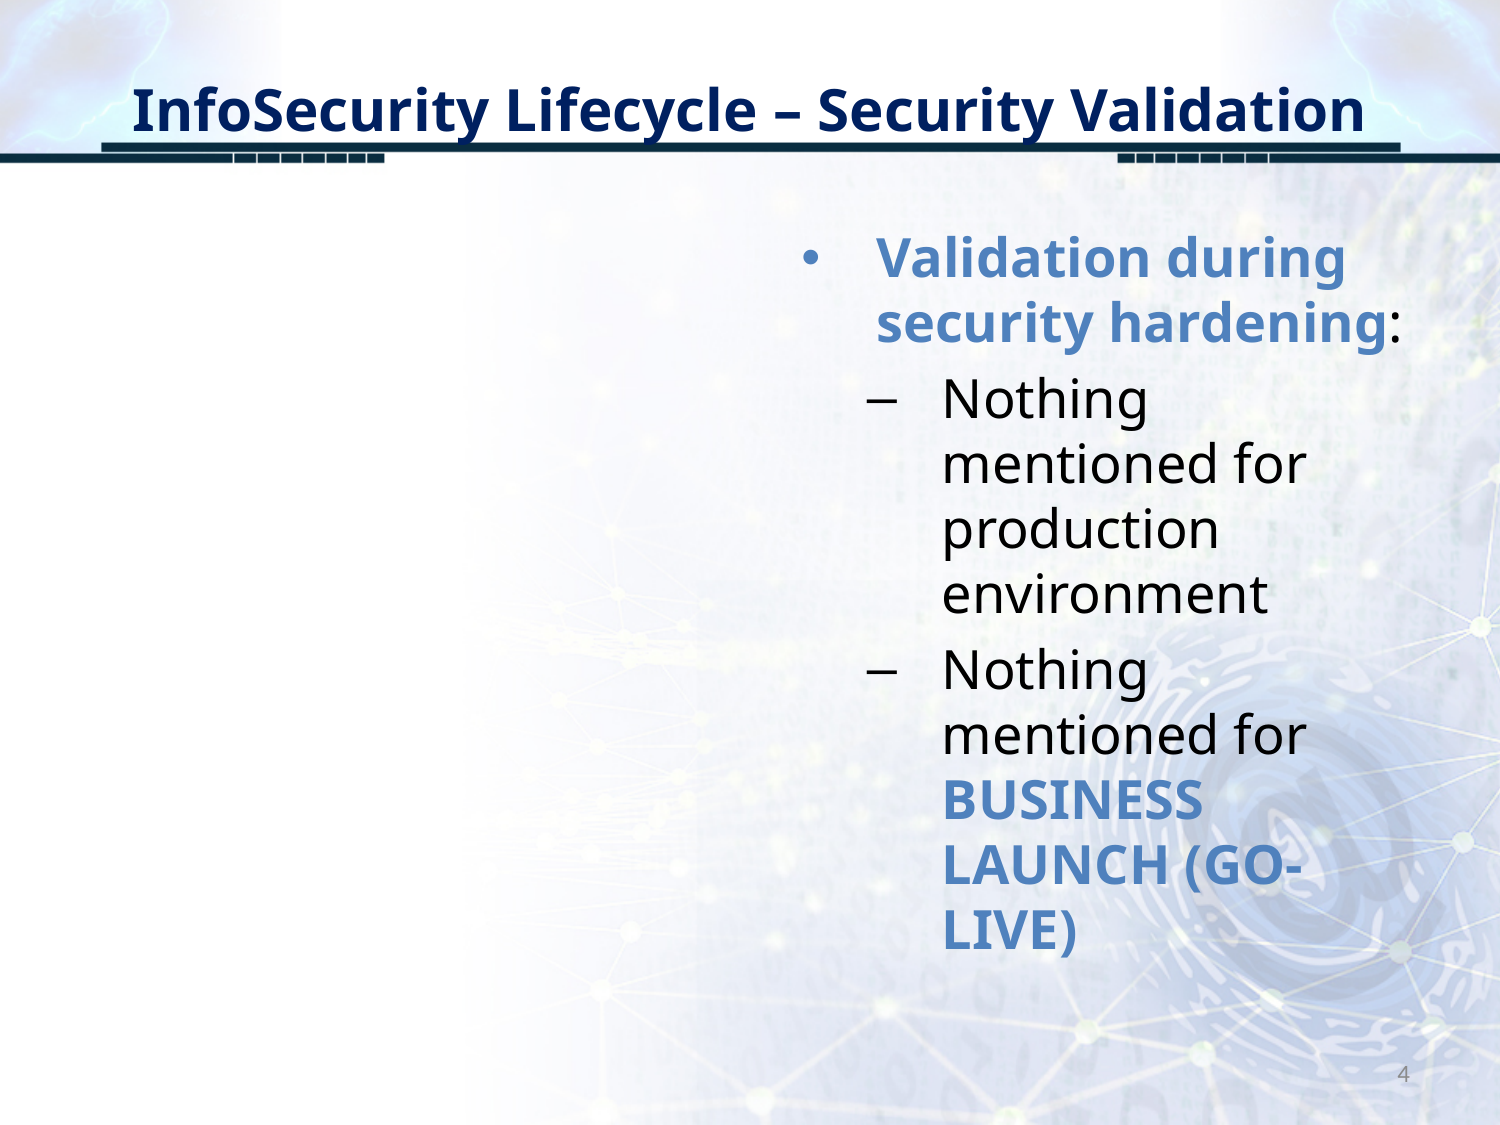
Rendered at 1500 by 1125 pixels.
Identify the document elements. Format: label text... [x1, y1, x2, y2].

title InfoSecurity Lifecycle – Security Validation [75, 34, 1425, 182]
list Validation during security hardening: Nothing mentioned for production environment Nothing mentioned for BUSINESS LAUNCH (GO-LIVE) [776, 216, 1432, 1034]
picture [0, 0, 1500, 1125]
slide_number 4 [1074, 1042, 1425, 1103]
